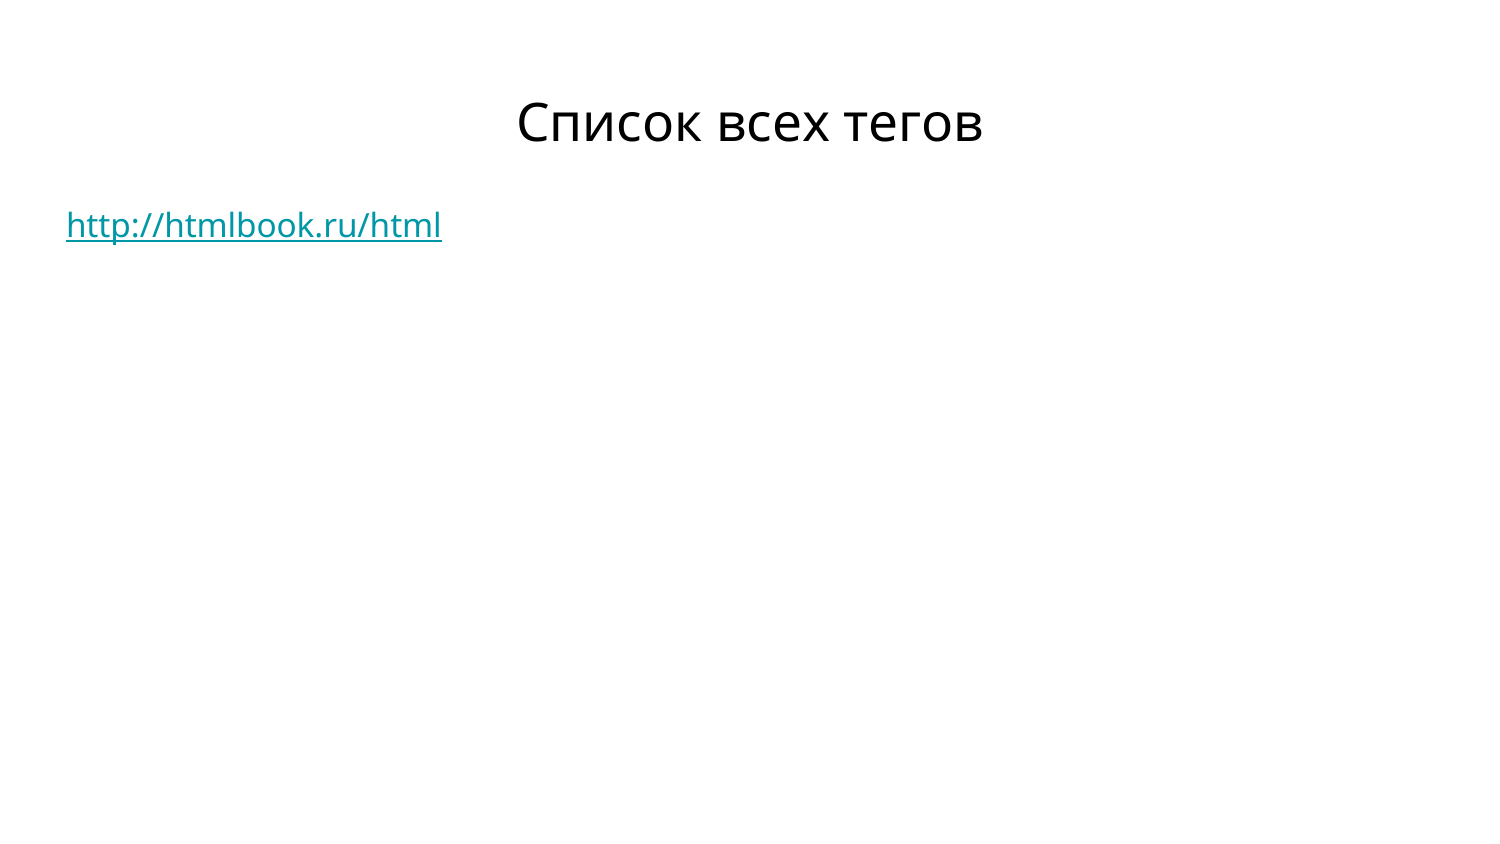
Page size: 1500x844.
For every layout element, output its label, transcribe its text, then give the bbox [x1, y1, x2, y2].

list http://htmlbook.ru/html [51, 189, 1449, 750]
title Список всех тегов [51, 72, 1449, 167]
